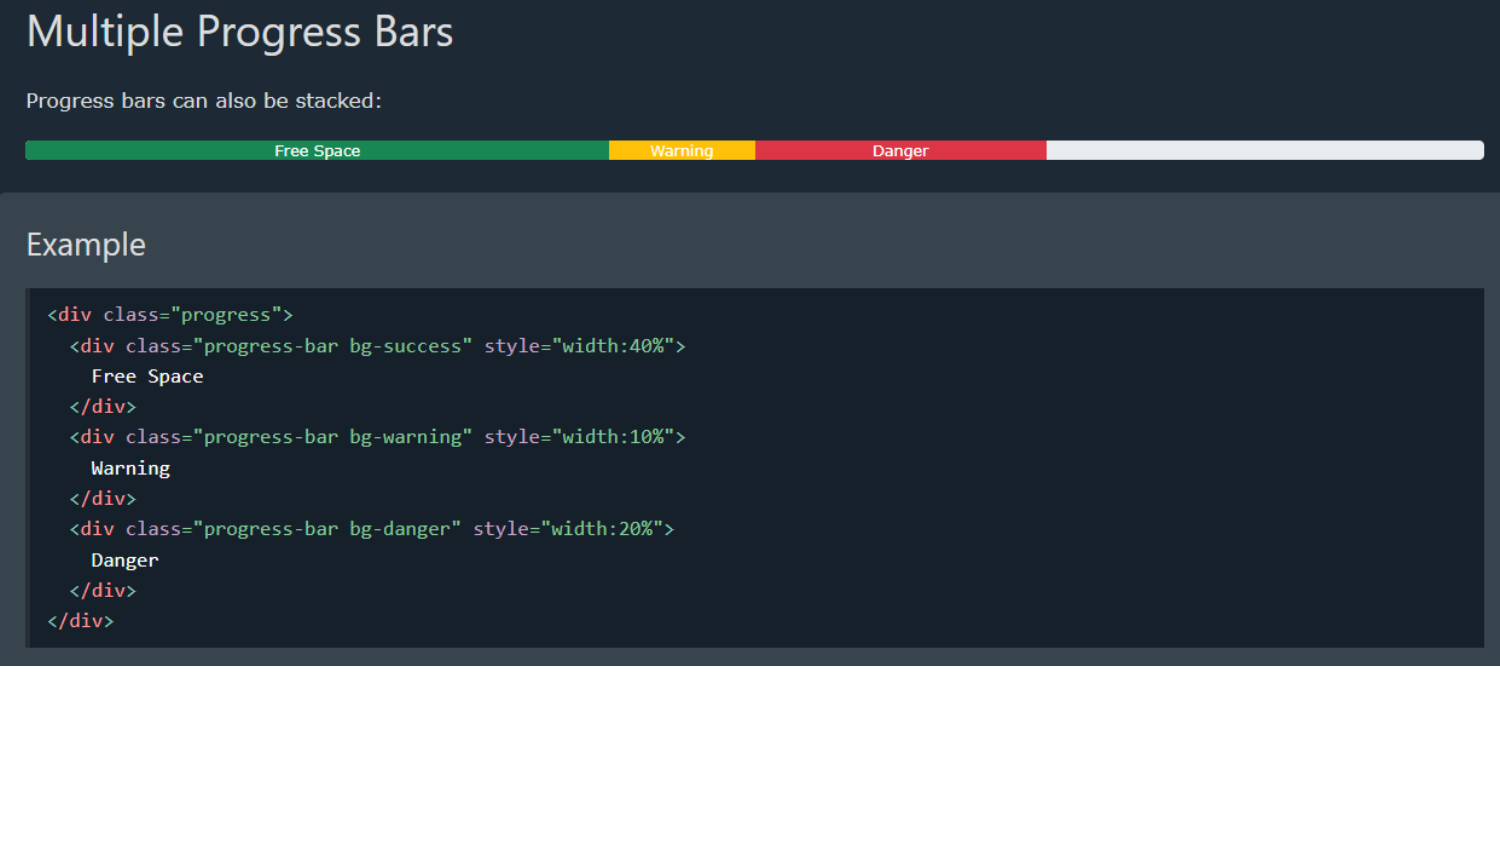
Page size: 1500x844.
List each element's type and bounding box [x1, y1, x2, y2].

picture [0, 0, 1500, 667]
